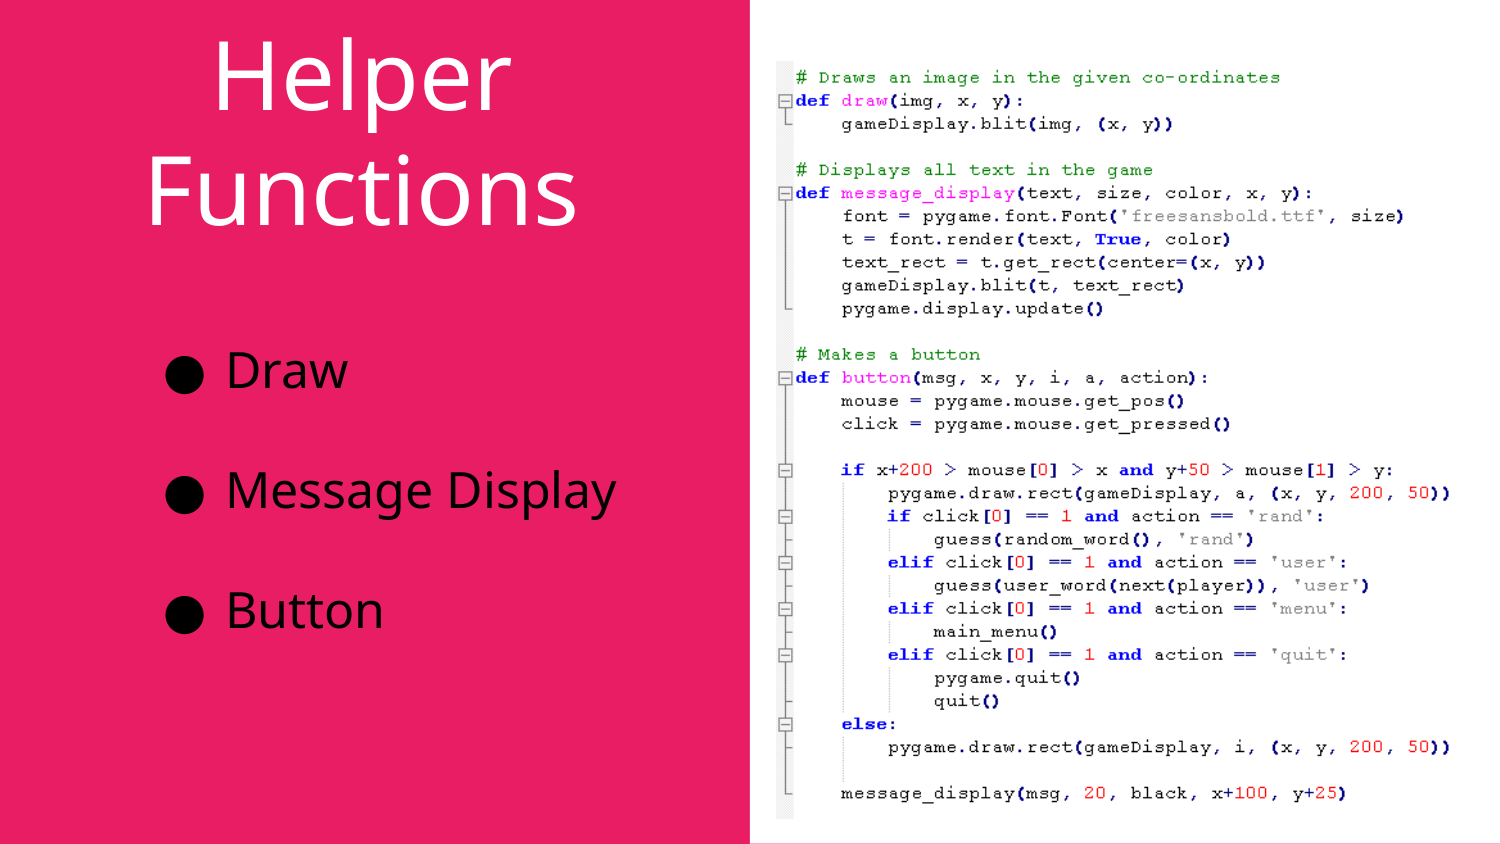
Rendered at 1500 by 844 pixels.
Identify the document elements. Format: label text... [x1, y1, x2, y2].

picture [776, 61, 1482, 819]
text_box Draw Message Display Button [135, 323, 638, 774]
title Helper Functions [29, 61, 694, 260]
